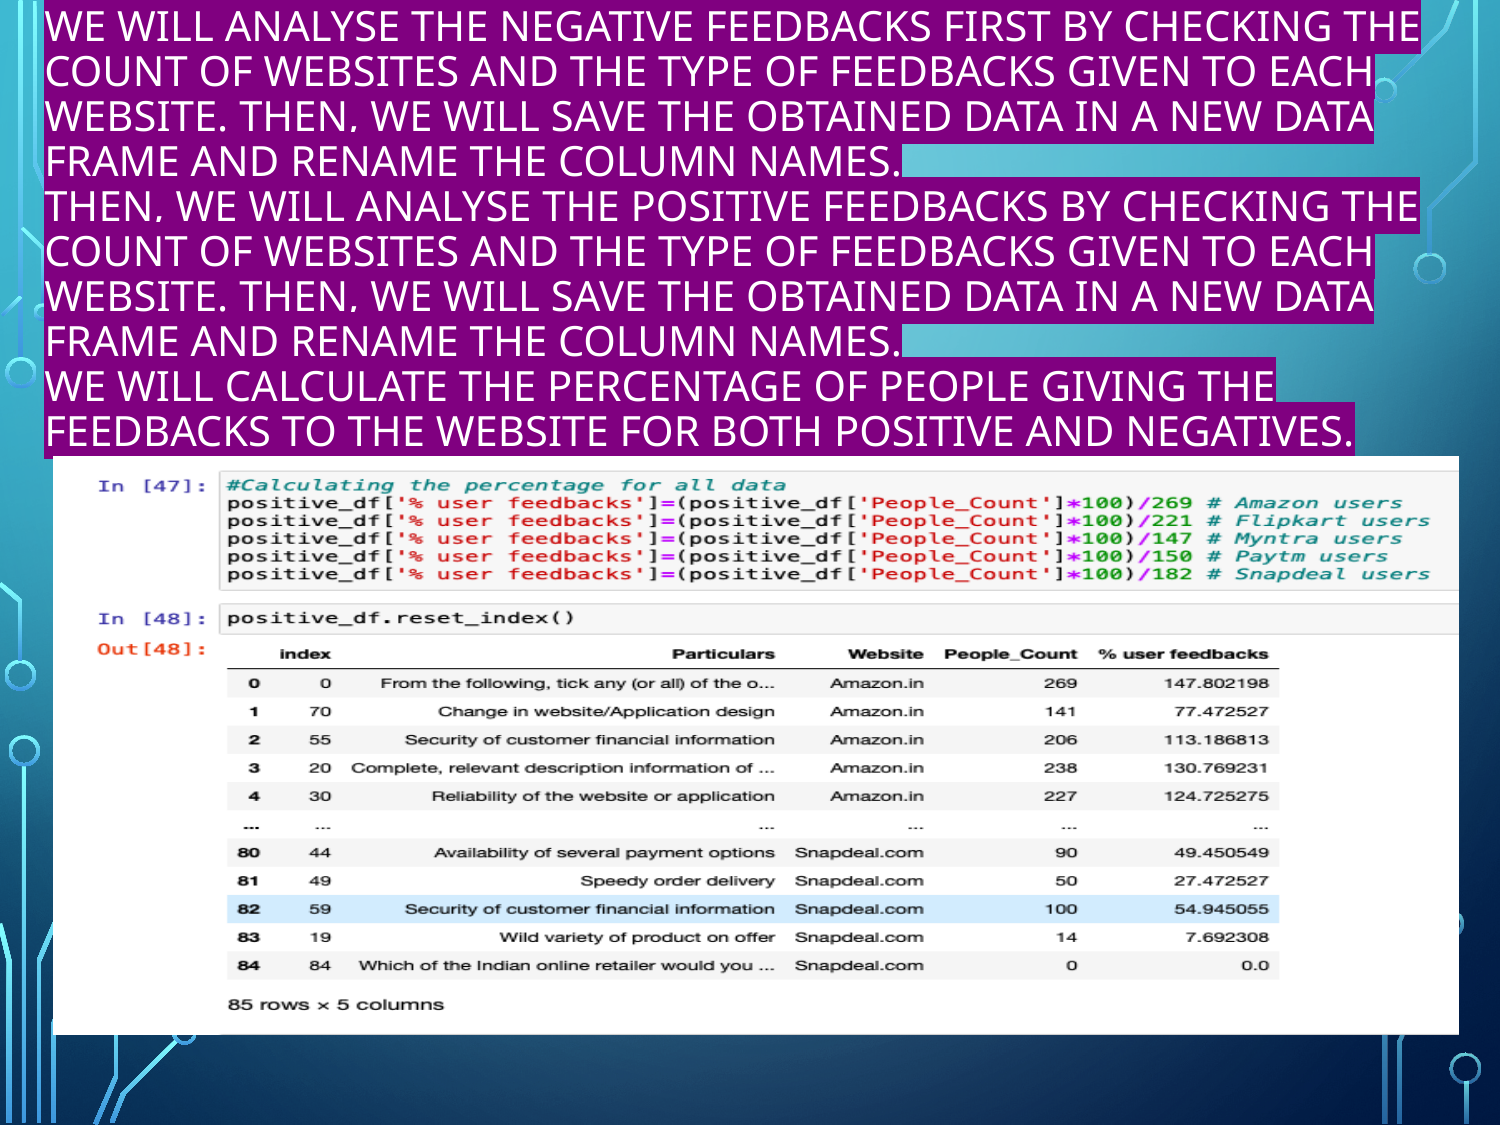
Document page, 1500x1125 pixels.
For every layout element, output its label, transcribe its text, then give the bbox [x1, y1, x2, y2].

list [52, 455, 1459, 1036]
title We will analyse the negative feedbacks first by checking the count of websites and the type of feedbacks given to each website. Then, we will save the obtained data in a new data frame and rename the column names. Then, we will analyse the positive feedbacks by checking the count of websites and the type of feedbacks given to each website. Then, we will save the obtained data in a new data frame and rename the column names. We will calculate the percentage of people giving the feedbacks to the website for both positive and negatives. [29, 54, 1500, 457]
